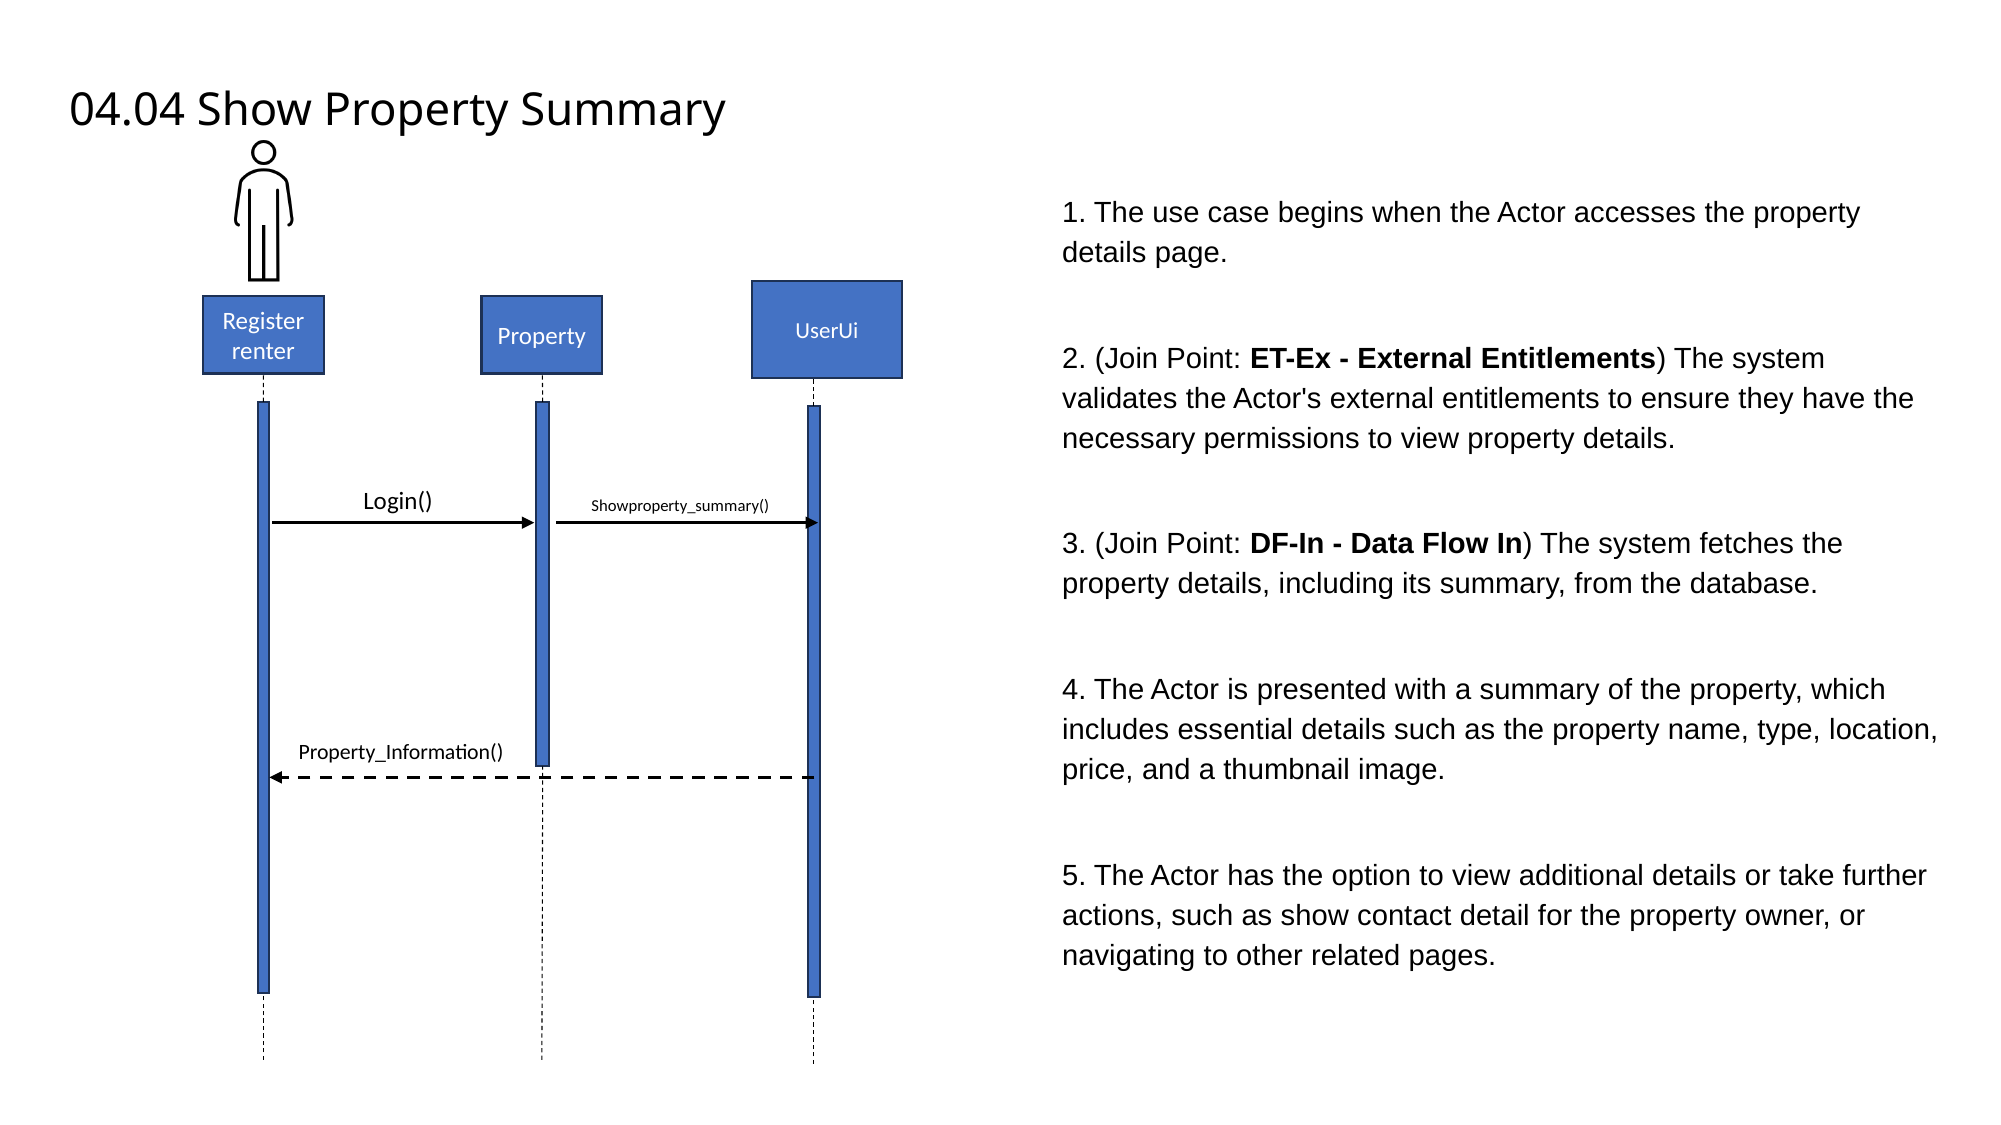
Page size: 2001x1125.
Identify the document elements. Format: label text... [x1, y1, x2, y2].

text_box Property [480, 295, 603, 375]
text_box 1. The use case begins when the Actor accesses the property details page. 2. (Join Point: ET-Ex - External Entitlements) The system validates the Actor's external entitlements to ensure they have the necessary permissions to view property details. 3. (Join Point: DF-In - Data Flow In) The system fetches the property details, including its summary, from the database. 4. The Actor is presented with a summary of the property, which includes essential details such as the property name, type, location, price, and a thumbnail image. 5. The Actor has the option to view additional details or take further actions, such as show contact detail for the property owner, or navigating to other related pages. [1047, 180, 1957, 979]
text_box Login() [348, 477, 449, 522]
picture [188, 135, 339, 286]
text_box [807, 405, 821, 998]
text_box [535, 401, 550, 767]
text_box Property_Information() [283, 730, 527, 772]
text_box UserUi [751, 280, 903, 379]
title 04.04 Show Property Summary [54, 65, 828, 158]
text_box Showproperty_summary() [576, 487, 801, 522]
text_box [257, 401, 270, 994]
text_box Register renter [202, 295, 325, 375]
